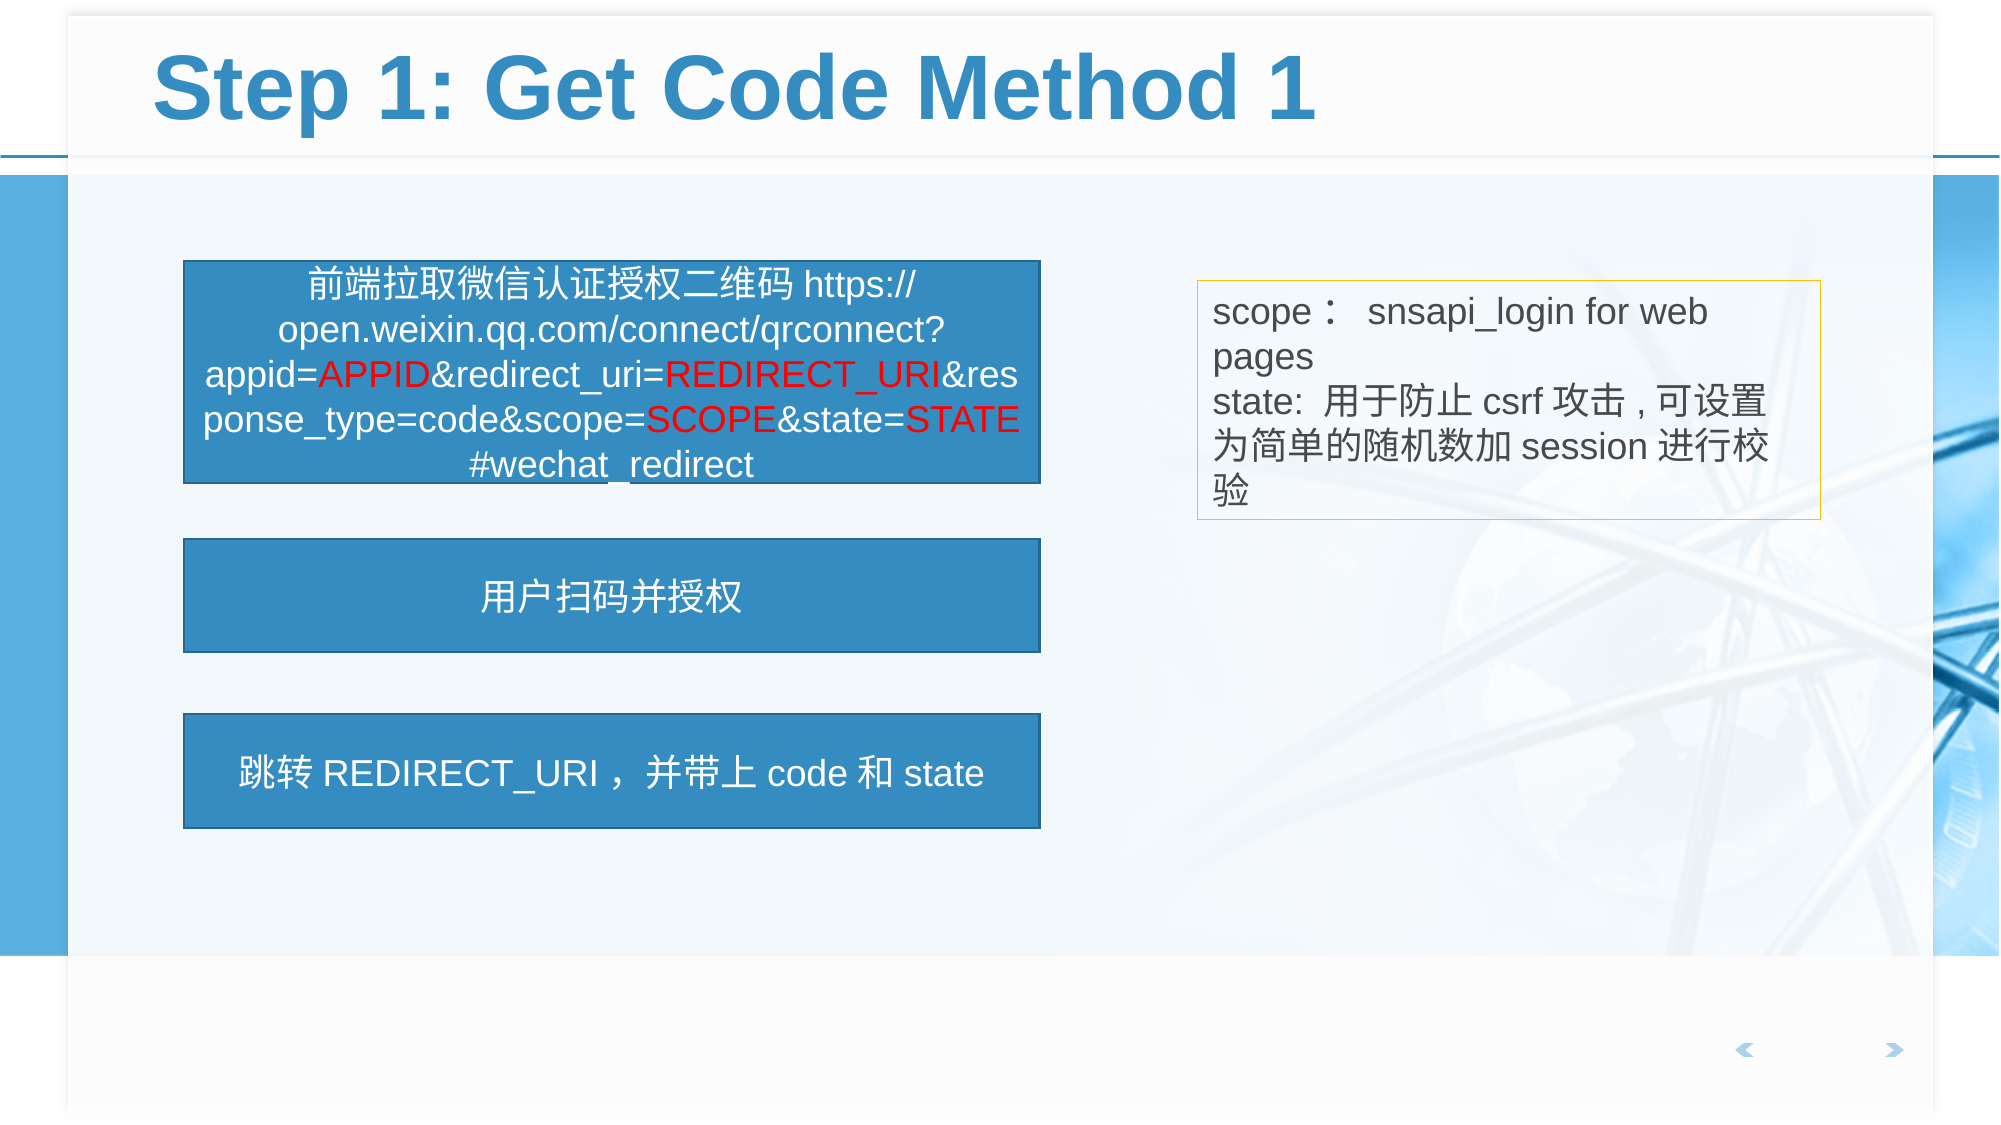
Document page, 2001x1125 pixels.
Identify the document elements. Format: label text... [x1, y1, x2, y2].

picture [0, 0, 2001, 1125]
title Step 1: Get Code Method 1 [137, 29, 1863, 150]
text_box scope：snsapi_login for web pages state: 用于防止csrf攻击,可设置为简单的随机数加session进行校验 [1197, 280, 1821, 520]
text_box 用户扫码并授权 [183, 538, 1041, 653]
text_box 前端拉取微信认证授权二维码https://open.weixin.qq.com/connect/qrconnect?appid=APPID&redirect_uri=REDIRECT_URI&response_type=code&scope=SCOPE&state=STATE#wechat_redirect [183, 260, 1041, 484]
text_box 跳转REDIRECT_URI，并带上code和state [183, 713, 1041, 829]
